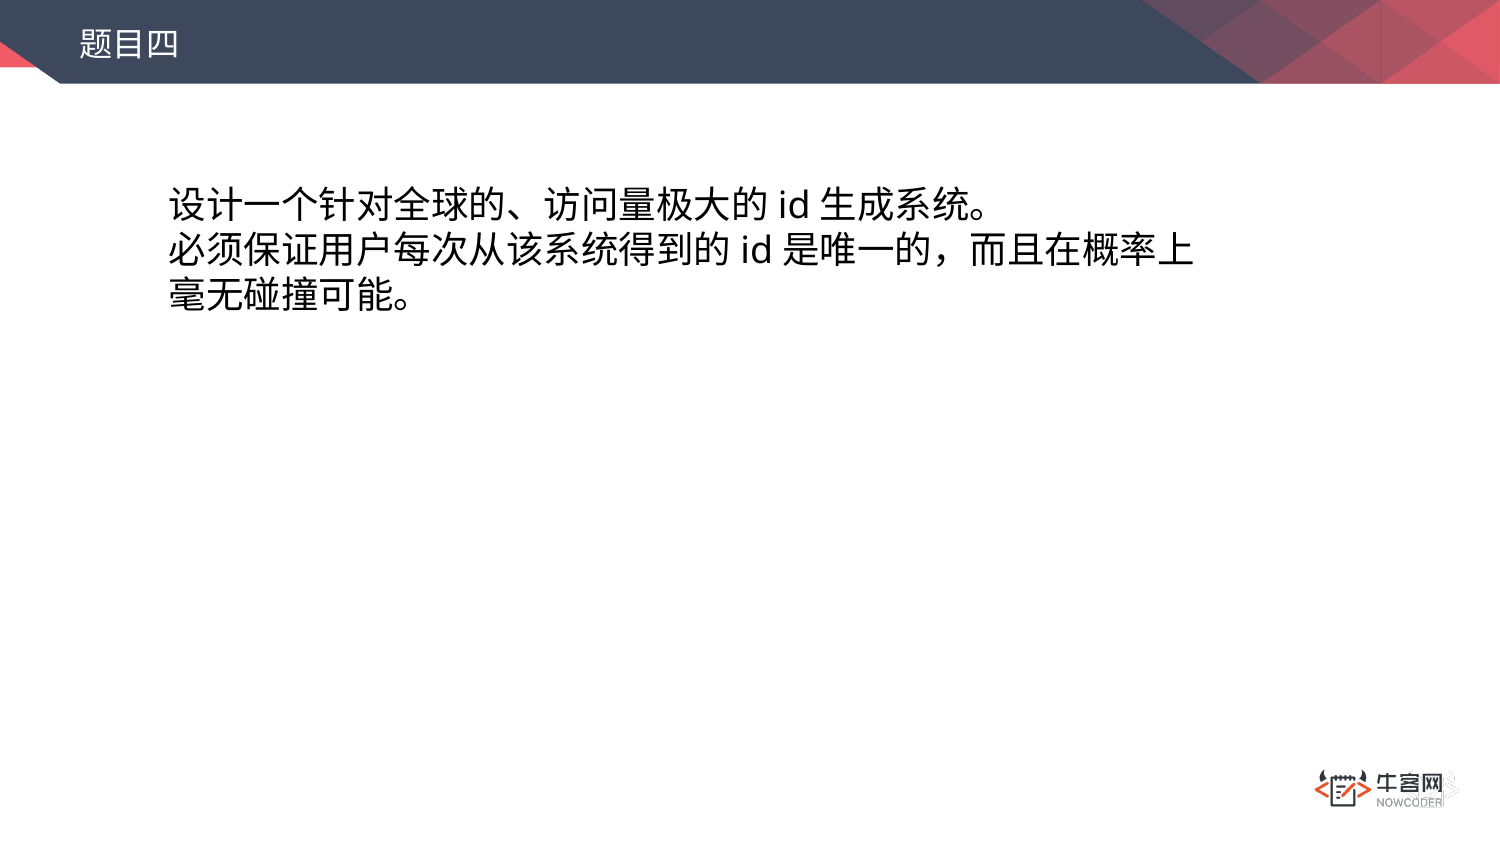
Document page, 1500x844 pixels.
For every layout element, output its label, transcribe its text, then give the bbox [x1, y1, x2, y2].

picture [1293, 751, 1463, 825]
title 题目四 [79, 0, 1380, 56]
text_box 设计一个针对全球的、访问量极大的id生成系统。 必须保证用户每次从该系统得到的id是唯一的，而且在概率上毫无碰撞可能。 [154, 173, 1231, 324]
